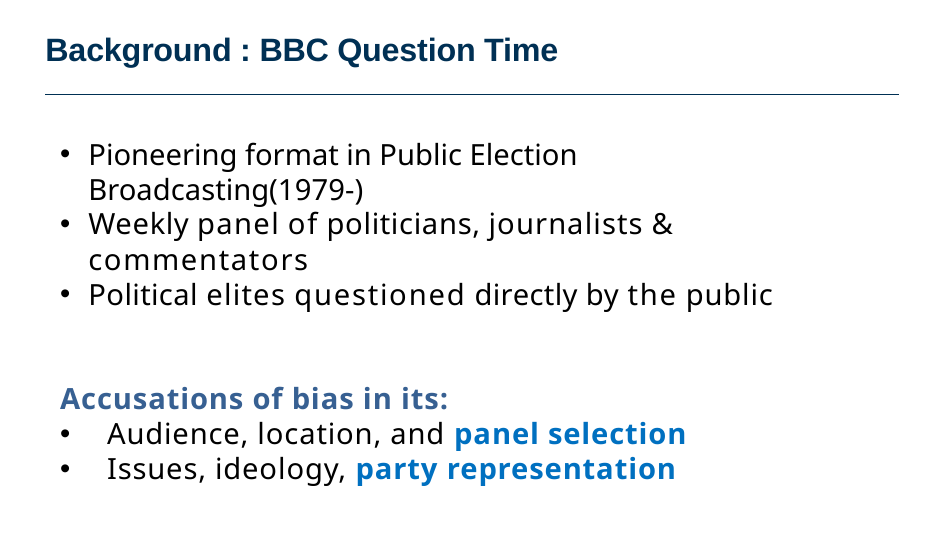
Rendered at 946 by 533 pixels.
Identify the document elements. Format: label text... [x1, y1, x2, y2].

text_box [37, 117, 736, 454]
text_box Pioneering format in Public Election Broadcasting(1979-) Weekly panel of politicians, journalists & commentators Political elites questioned directly by the public Accusations of bias in its: Audience, location, and panel selection Issues, ideology, party representation [45, 128, 861, 528]
title Background : BBC Question Time [43, 27, 644, 117]
